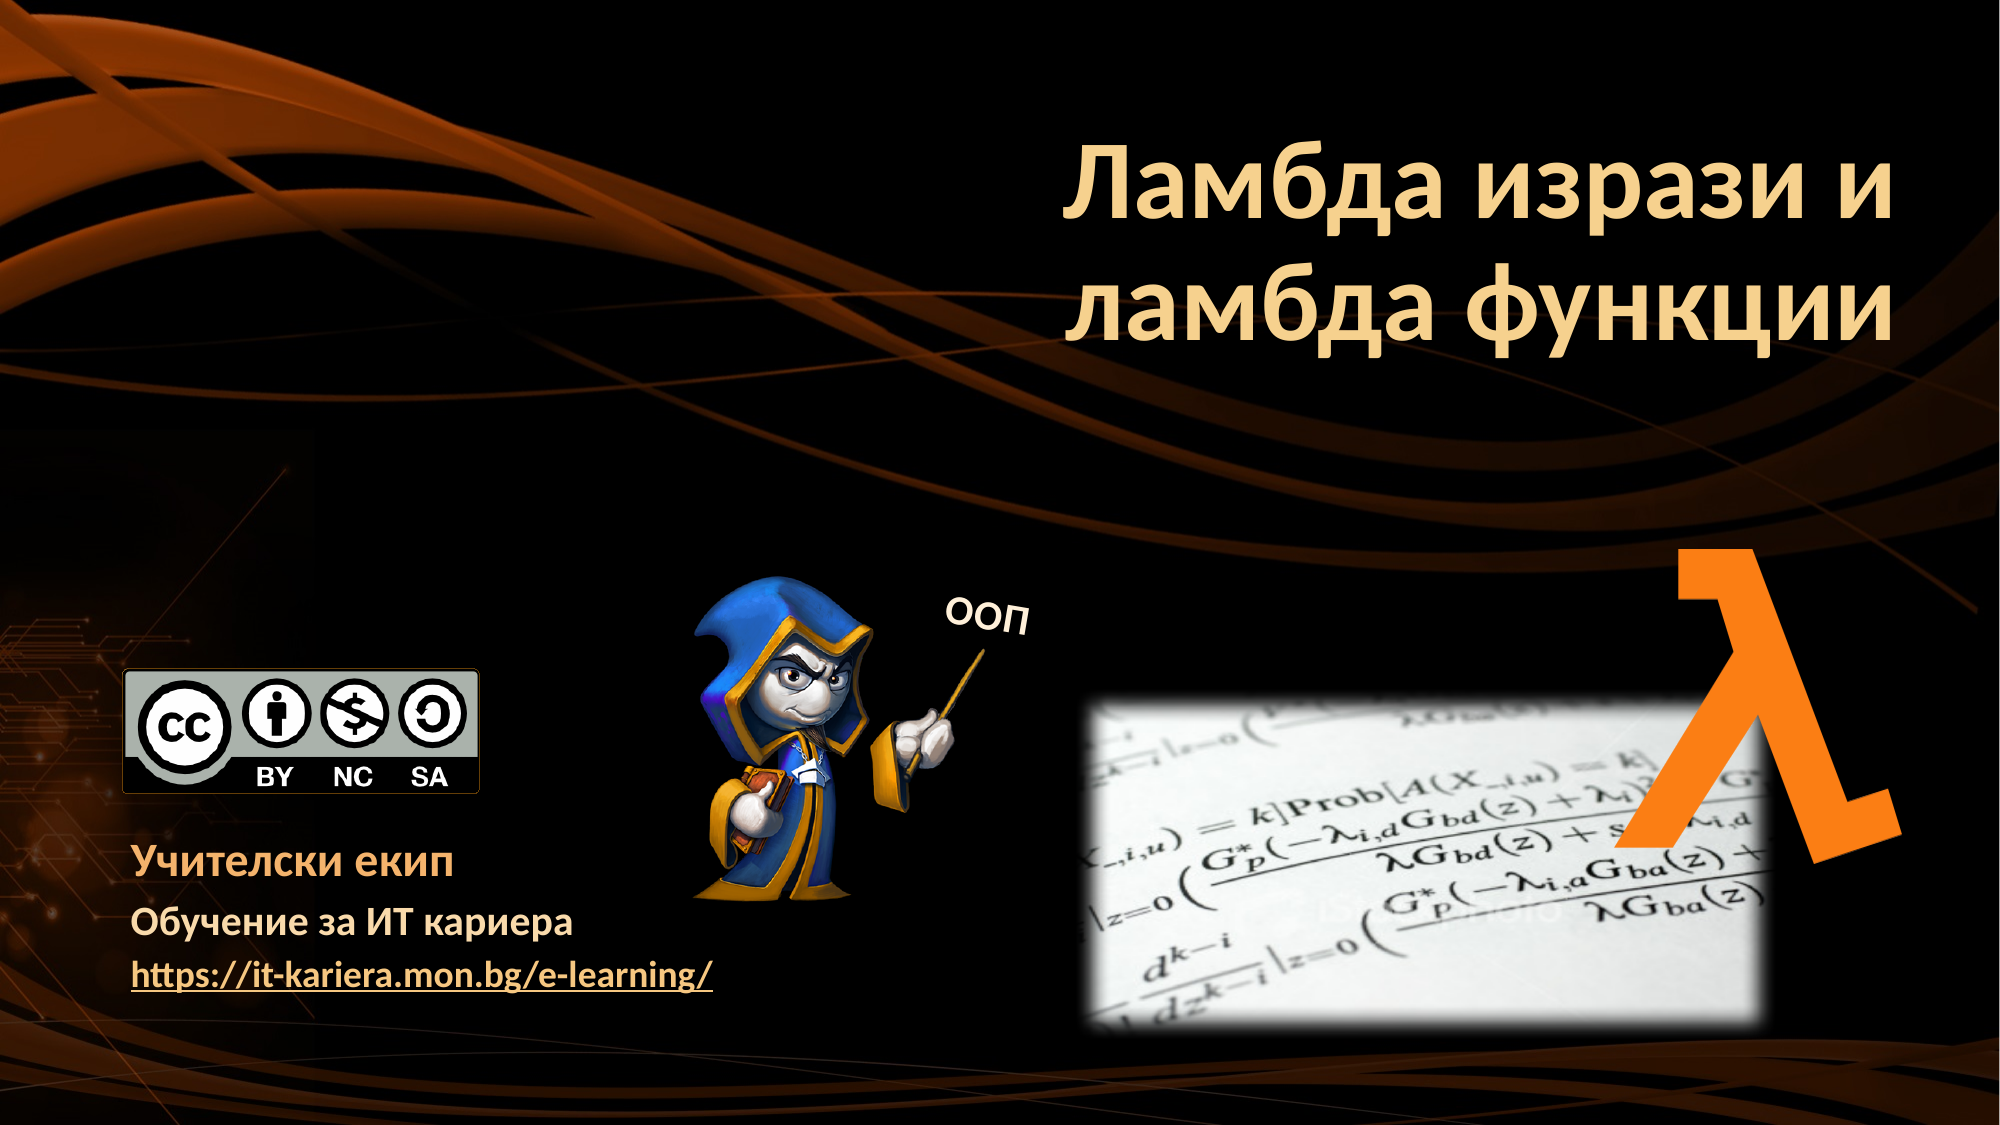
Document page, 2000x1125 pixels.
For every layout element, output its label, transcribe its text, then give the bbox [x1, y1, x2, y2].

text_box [122, 574, 1046, 1009]
text_box [574, 314, 1898, 534]
text_box Ламбда изрази и ламбда функции [387, 99, 1898, 387]
picture [0, 0, 2000, 1125]
